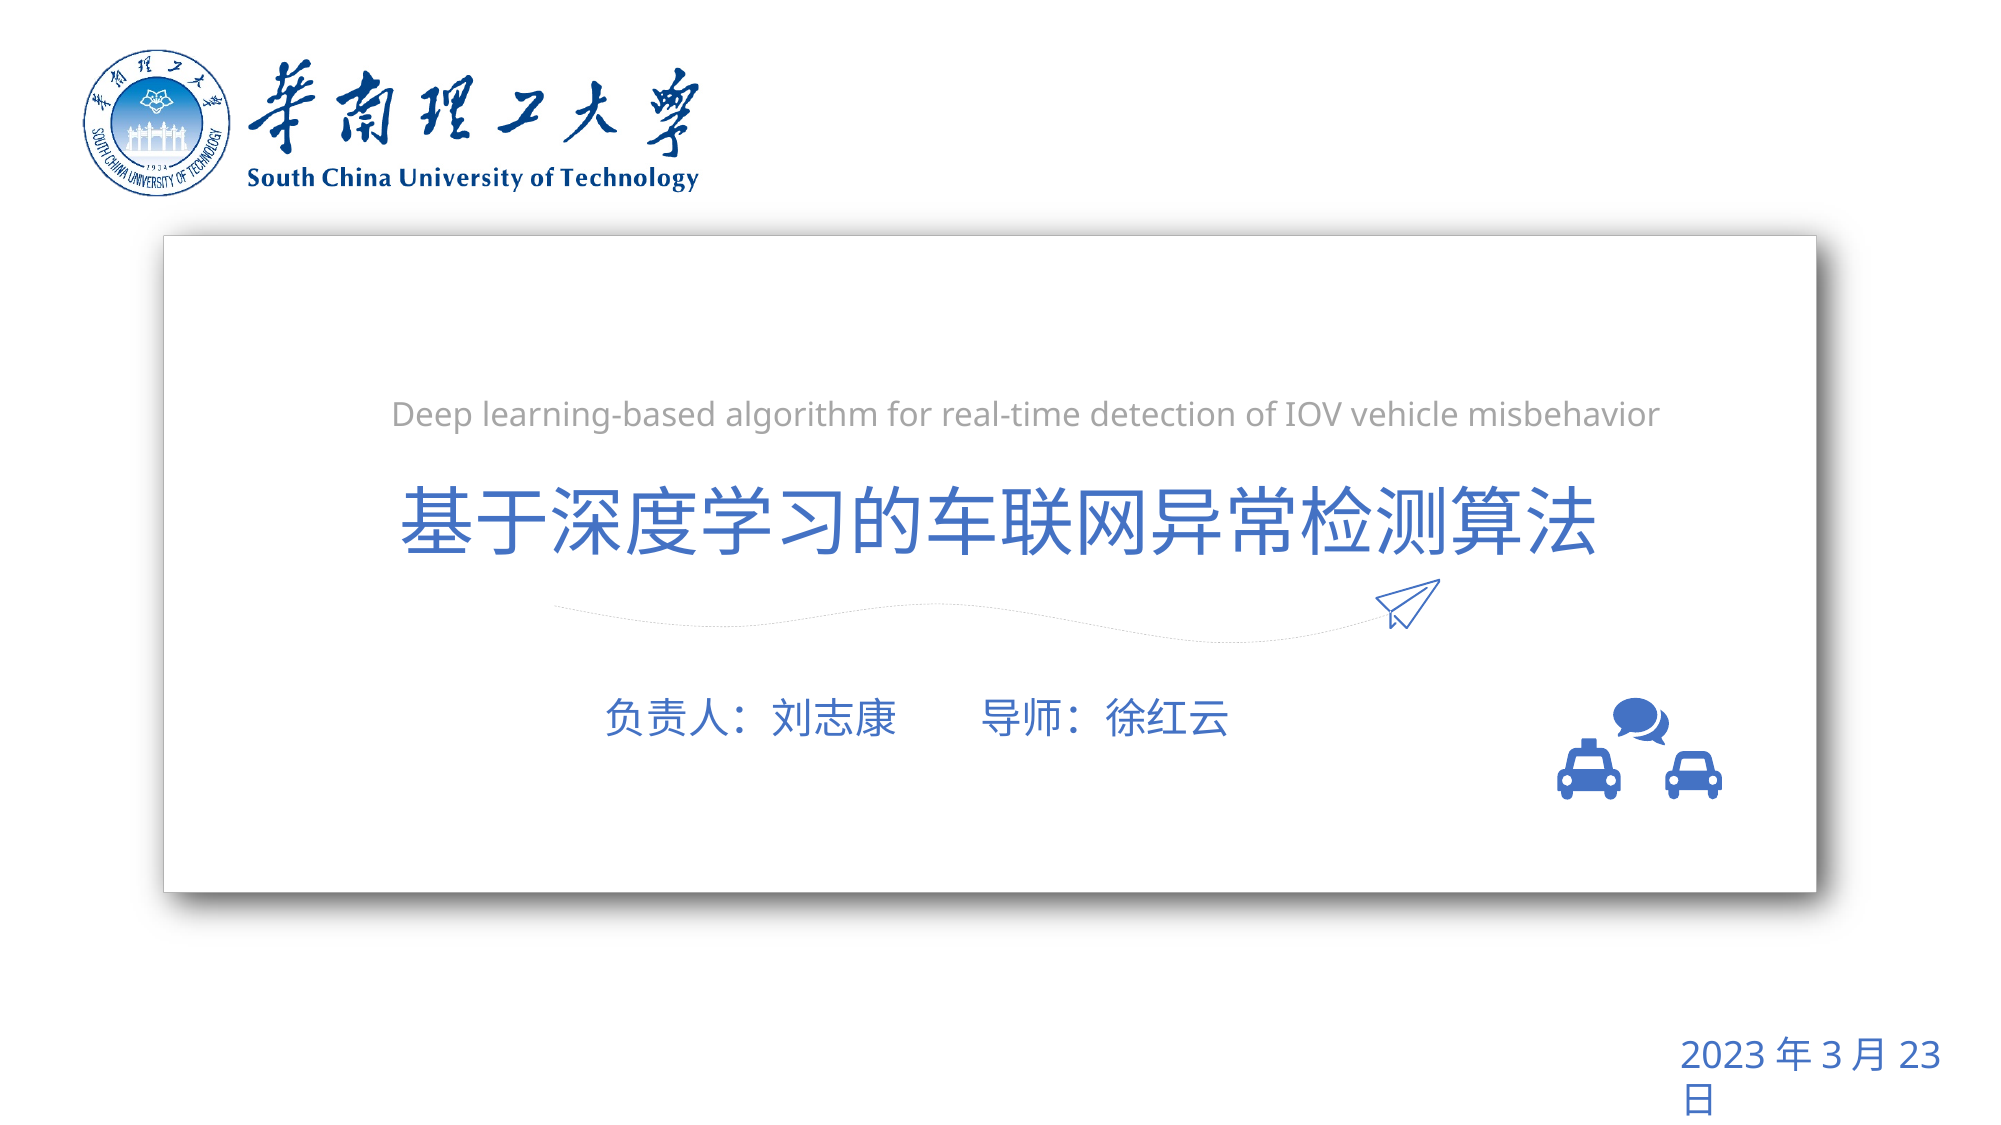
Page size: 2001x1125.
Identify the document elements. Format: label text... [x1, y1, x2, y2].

picture [45, 11, 1876, 952]
text_box 2023年3月23日 [1665, 1023, 1986, 1125]
